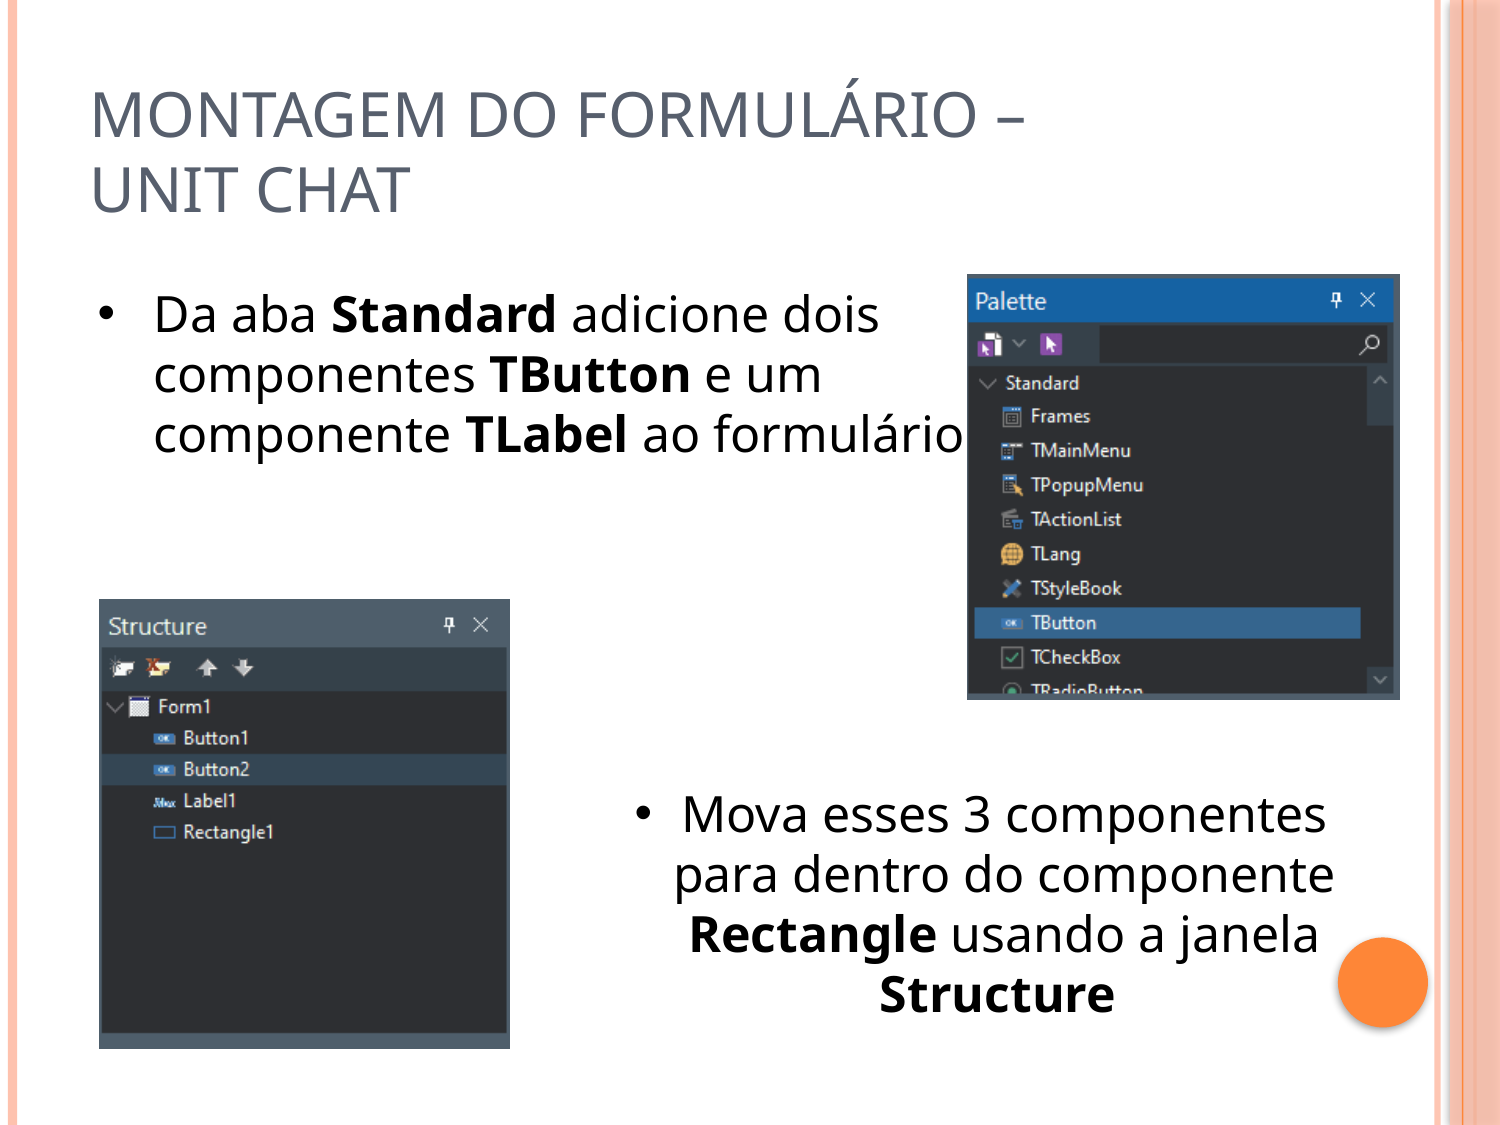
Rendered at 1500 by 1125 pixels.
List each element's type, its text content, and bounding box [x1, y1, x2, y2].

picture [966, 274, 1401, 701]
text_box Da aba Standard adicione dois componentes TButton e um componente TLabel ao formulário [82, 274, 963, 470]
picture [99, 599, 510, 1049]
text_box Mova esses 3 componentes para dentro do componente Rectangle usando a janela Structure [562, 774, 1400, 1030]
title Montagem do Formulário – Unit chat [75, 45, 1300, 233]
